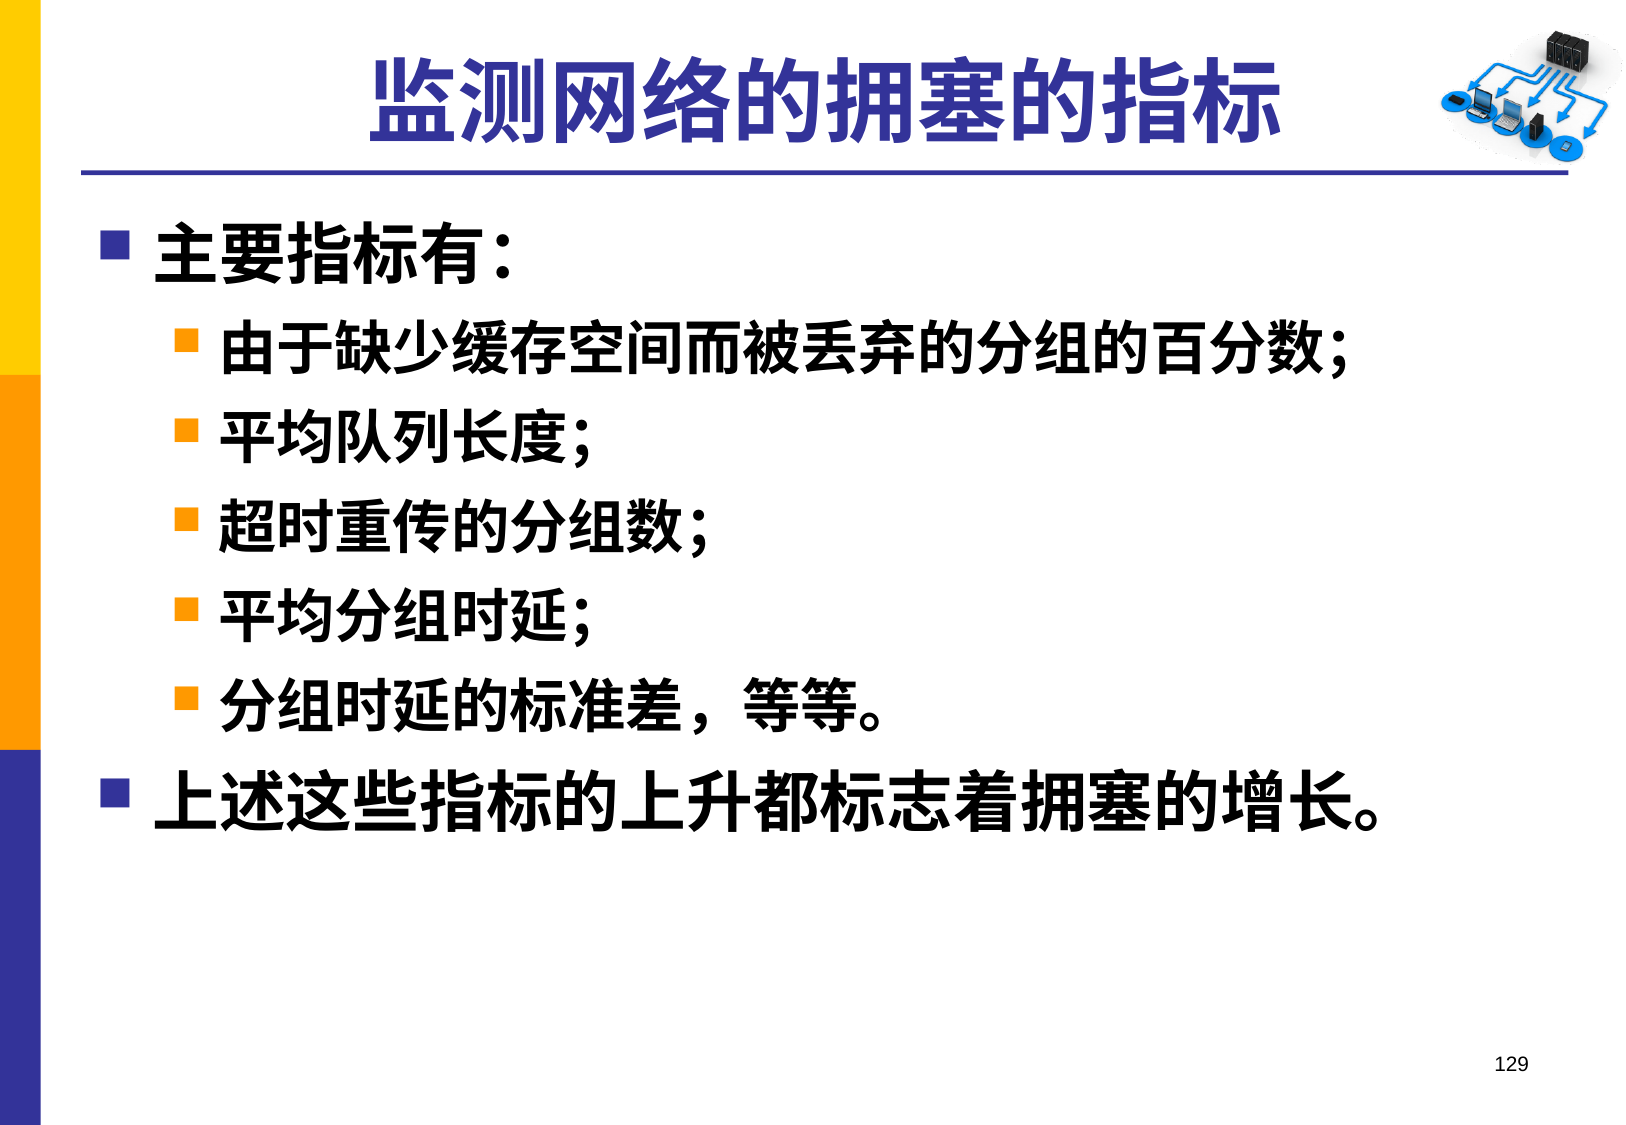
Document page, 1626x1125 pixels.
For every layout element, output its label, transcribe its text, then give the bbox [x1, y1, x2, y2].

title 监测网络的拥塞的指标 [81, 30, 1569, 161]
picture [1438, 30, 1624, 165]
list 主要指标有： 由于缺少缓存空间而被丢弃的分组的百分数； 平均队列长度； 超时重传的分组数； 平均分组时延； 分组时延的标准差，等等。 上述这些指标的上升都标志着拥塞的增长。 [81, 196, 1569, 1006]
slide_number 129 [1164, 1042, 1544, 1118]
